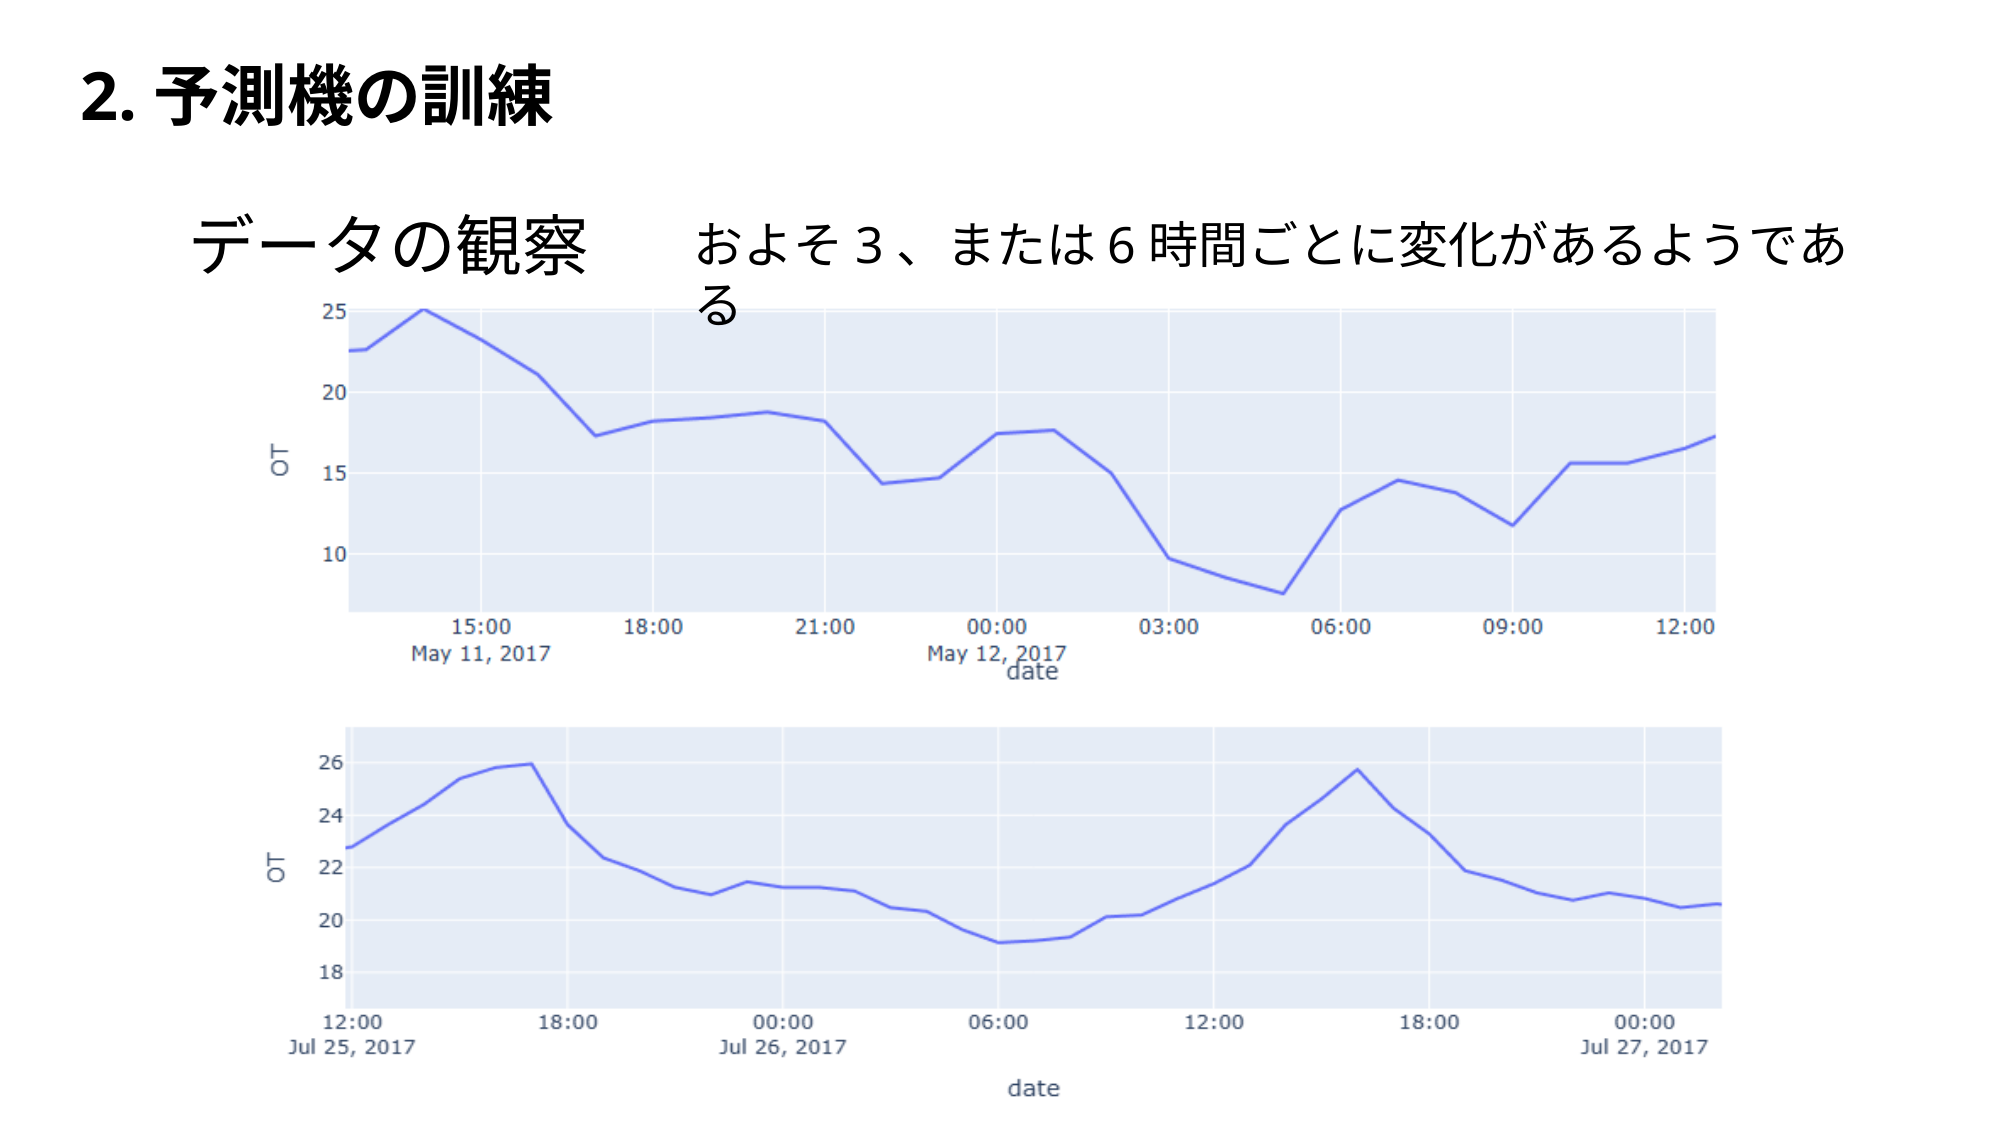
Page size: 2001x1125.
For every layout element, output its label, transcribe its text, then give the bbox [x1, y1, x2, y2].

picture [186, 279, 1859, 1102]
text_box 2.予測機の訓練 [66, 46, 602, 142]
text_box データの観察2 [174, 196, 658, 371]
text_box およそ3、または6時間ごとに変化があるようである [678, 206, 1873, 342]
